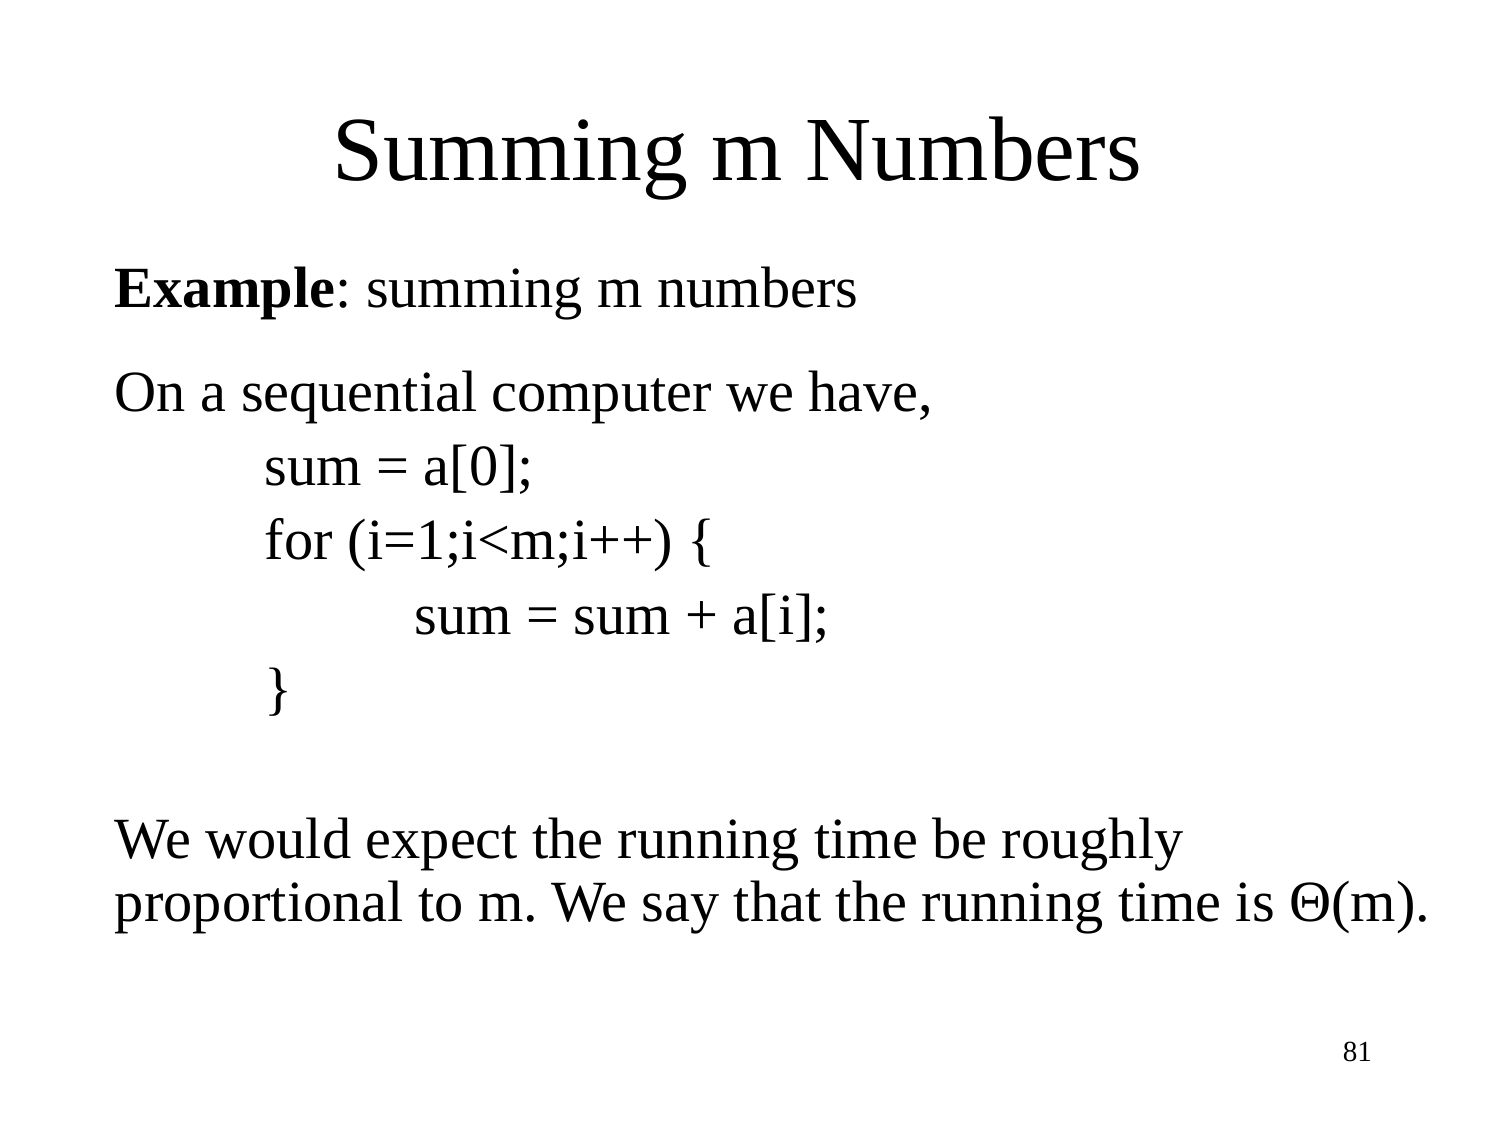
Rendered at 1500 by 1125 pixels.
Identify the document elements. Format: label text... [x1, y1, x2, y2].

title Summing m Numbers [99, 50, 1375, 238]
list Example: summing m numbers On a sequential computer we have, sum = a[0]; for (i=1;i<m;i++) { sum = sum + a[i]; } We would expect the running time be roughly proportional to m. We say that the running time is Θ(m). [99, 249, 1463, 1013]
slide_number 81 [1074, 1024, 1388, 1101]
